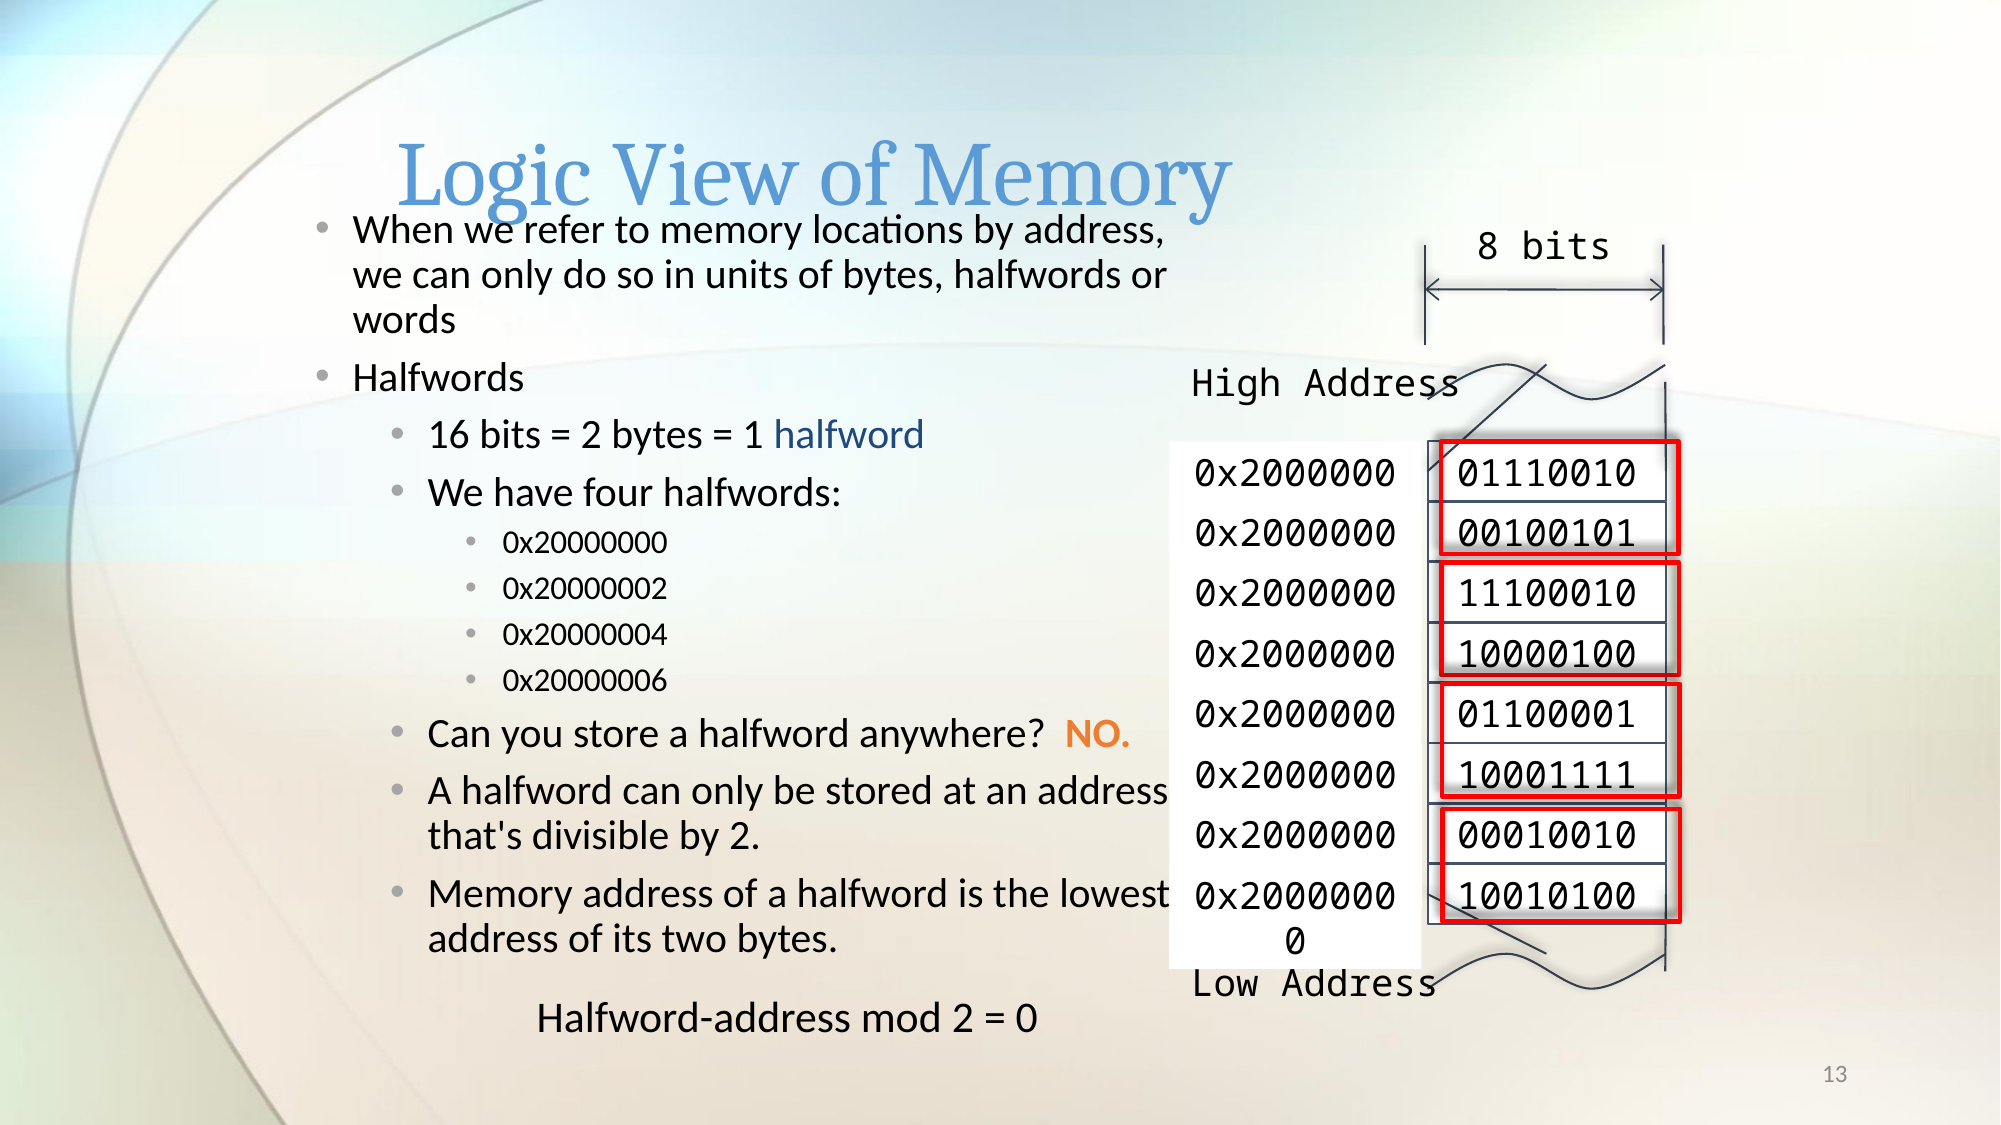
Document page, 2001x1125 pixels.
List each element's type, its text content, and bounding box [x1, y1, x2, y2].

text_box Halfword-address mod 2 = 0 [326, 981, 1174, 1049]
picture [0, 0, 2001, 1125]
text_box [1670, 808, 1681, 922]
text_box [1168, 214, 1667, 1013]
title Logic View of Memory [381, 59, 1863, 278]
text_box [1670, 441, 1679, 555]
text_box [1670, 562, 1680, 674]
slide_number 13 [1325, 1042, 1863, 1103]
text_box [1670, 683, 1680, 797]
list When we refer to memory locations by address, we can only do so in units of bytes, halfwords or words Halfwords 16 bits = 2 bytes = 1 halfword We have four halfwords: 0x20000000 0x20000002 0x20000004 0x20000006 Can you store a halfword anywhere? NO. A halfword can only be stored at an address that's divisible by 2. Memory address of a halfword is the lowest address of its two bytes. [300, 200, 1200, 1010]
